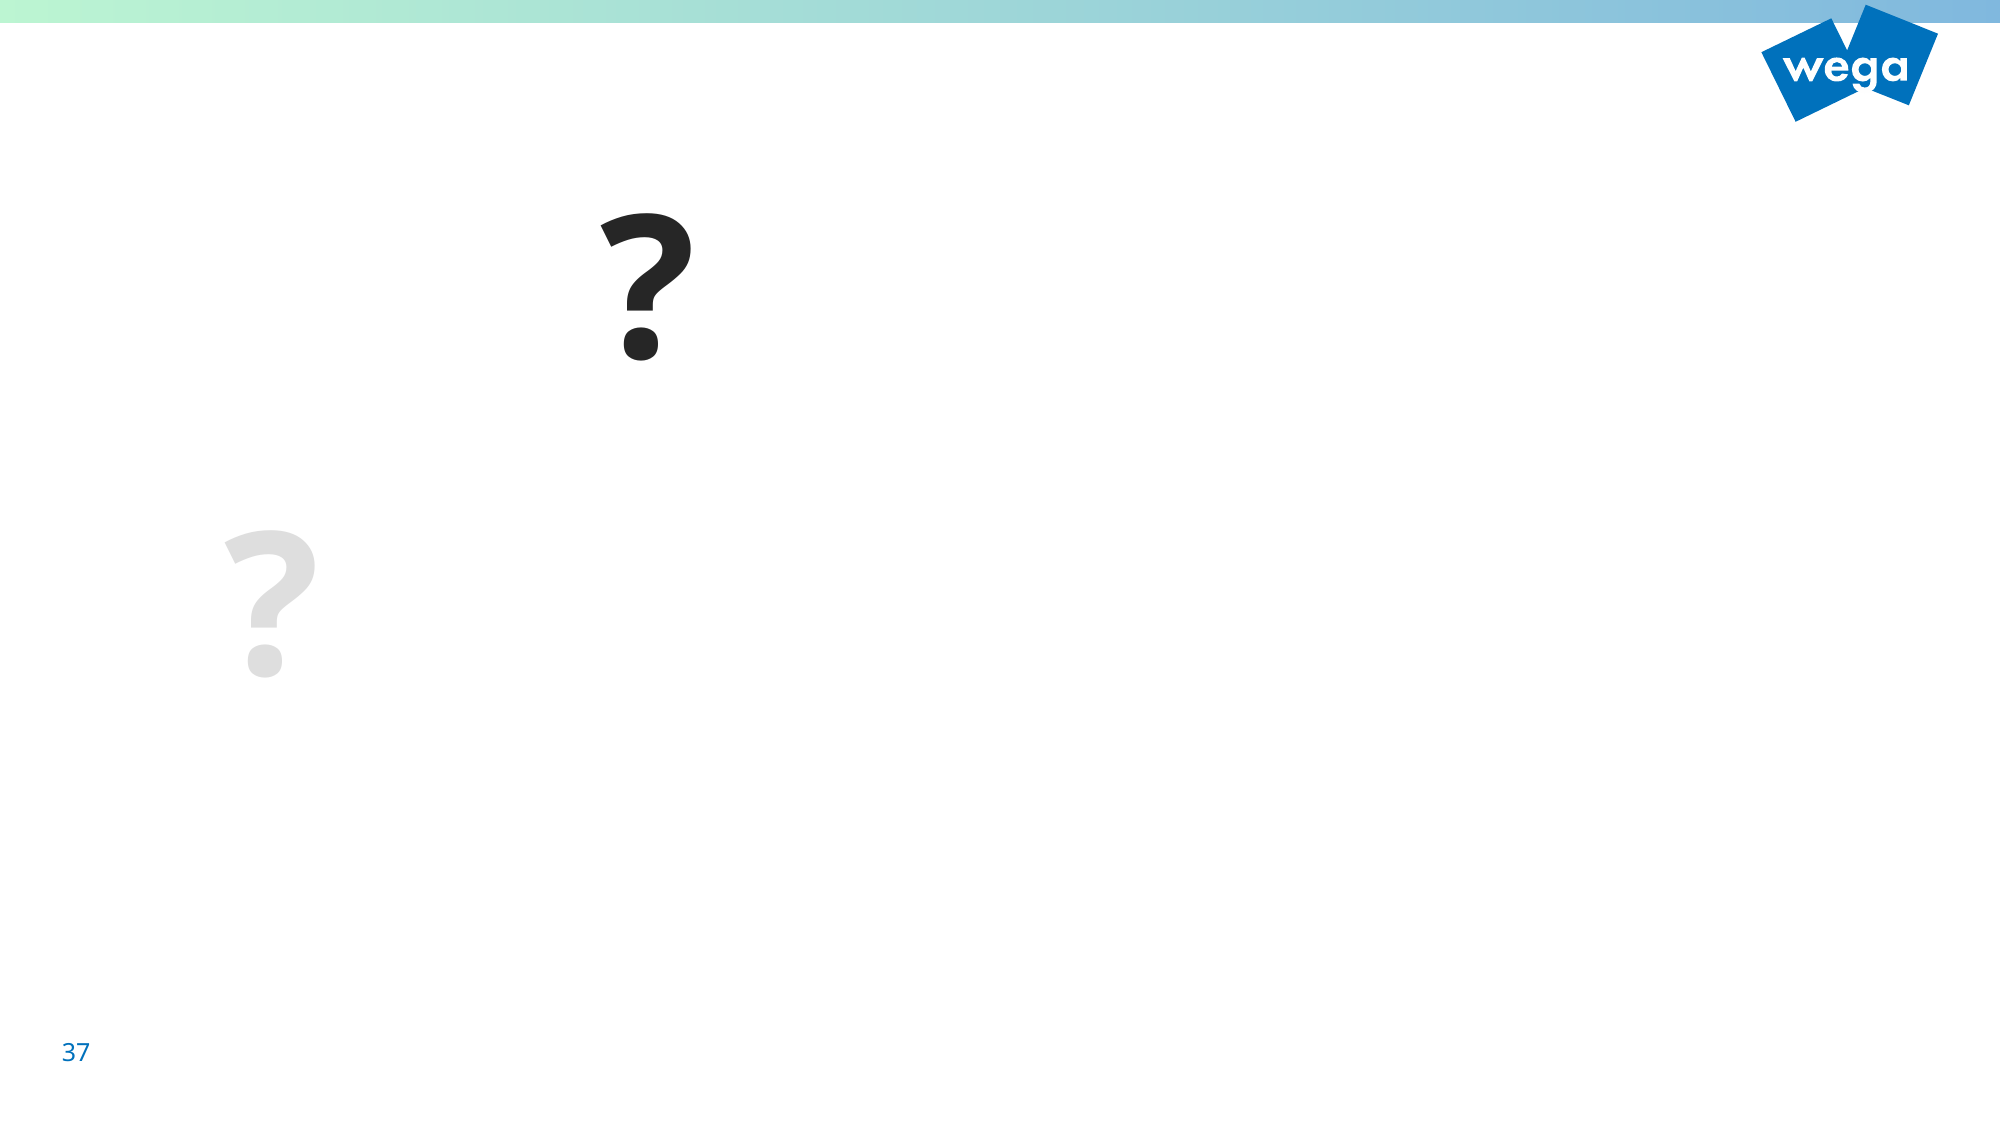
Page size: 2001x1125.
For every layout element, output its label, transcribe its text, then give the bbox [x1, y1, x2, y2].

text_box ? [209, 468, 336, 724]
text_box ? [585, 151, 711, 407]
slide_number 37 [61, 1036, 185, 1061]
